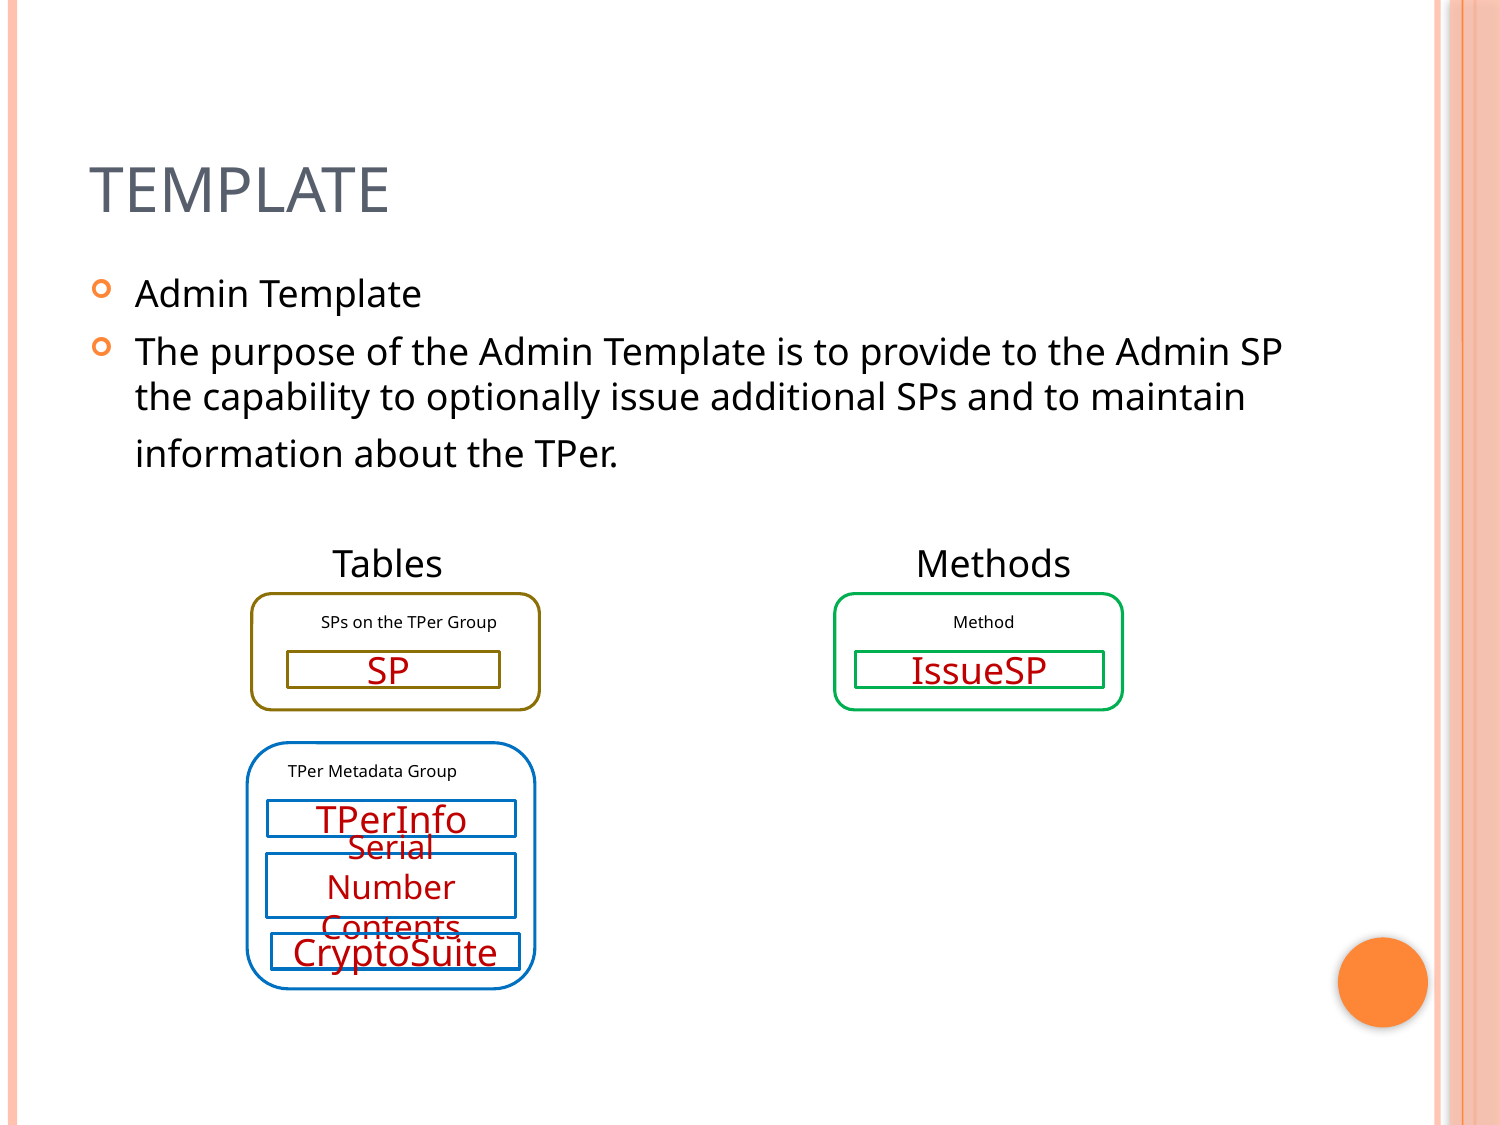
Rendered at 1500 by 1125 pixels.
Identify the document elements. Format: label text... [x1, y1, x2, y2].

text_box Tables [317, 533, 459, 589]
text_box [834, 593, 1123, 711]
text_box Methods [900, 533, 1087, 589]
title Template [75, 45, 1300, 233]
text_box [251, 593, 540, 711]
list Admin Template The purpose of the Admin Template is to provide to the Admin SP the capability to optionally issue additional SPs and to maintain information about the TPer. [75, 262, 1317, 1062]
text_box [246, 742, 536, 990]
